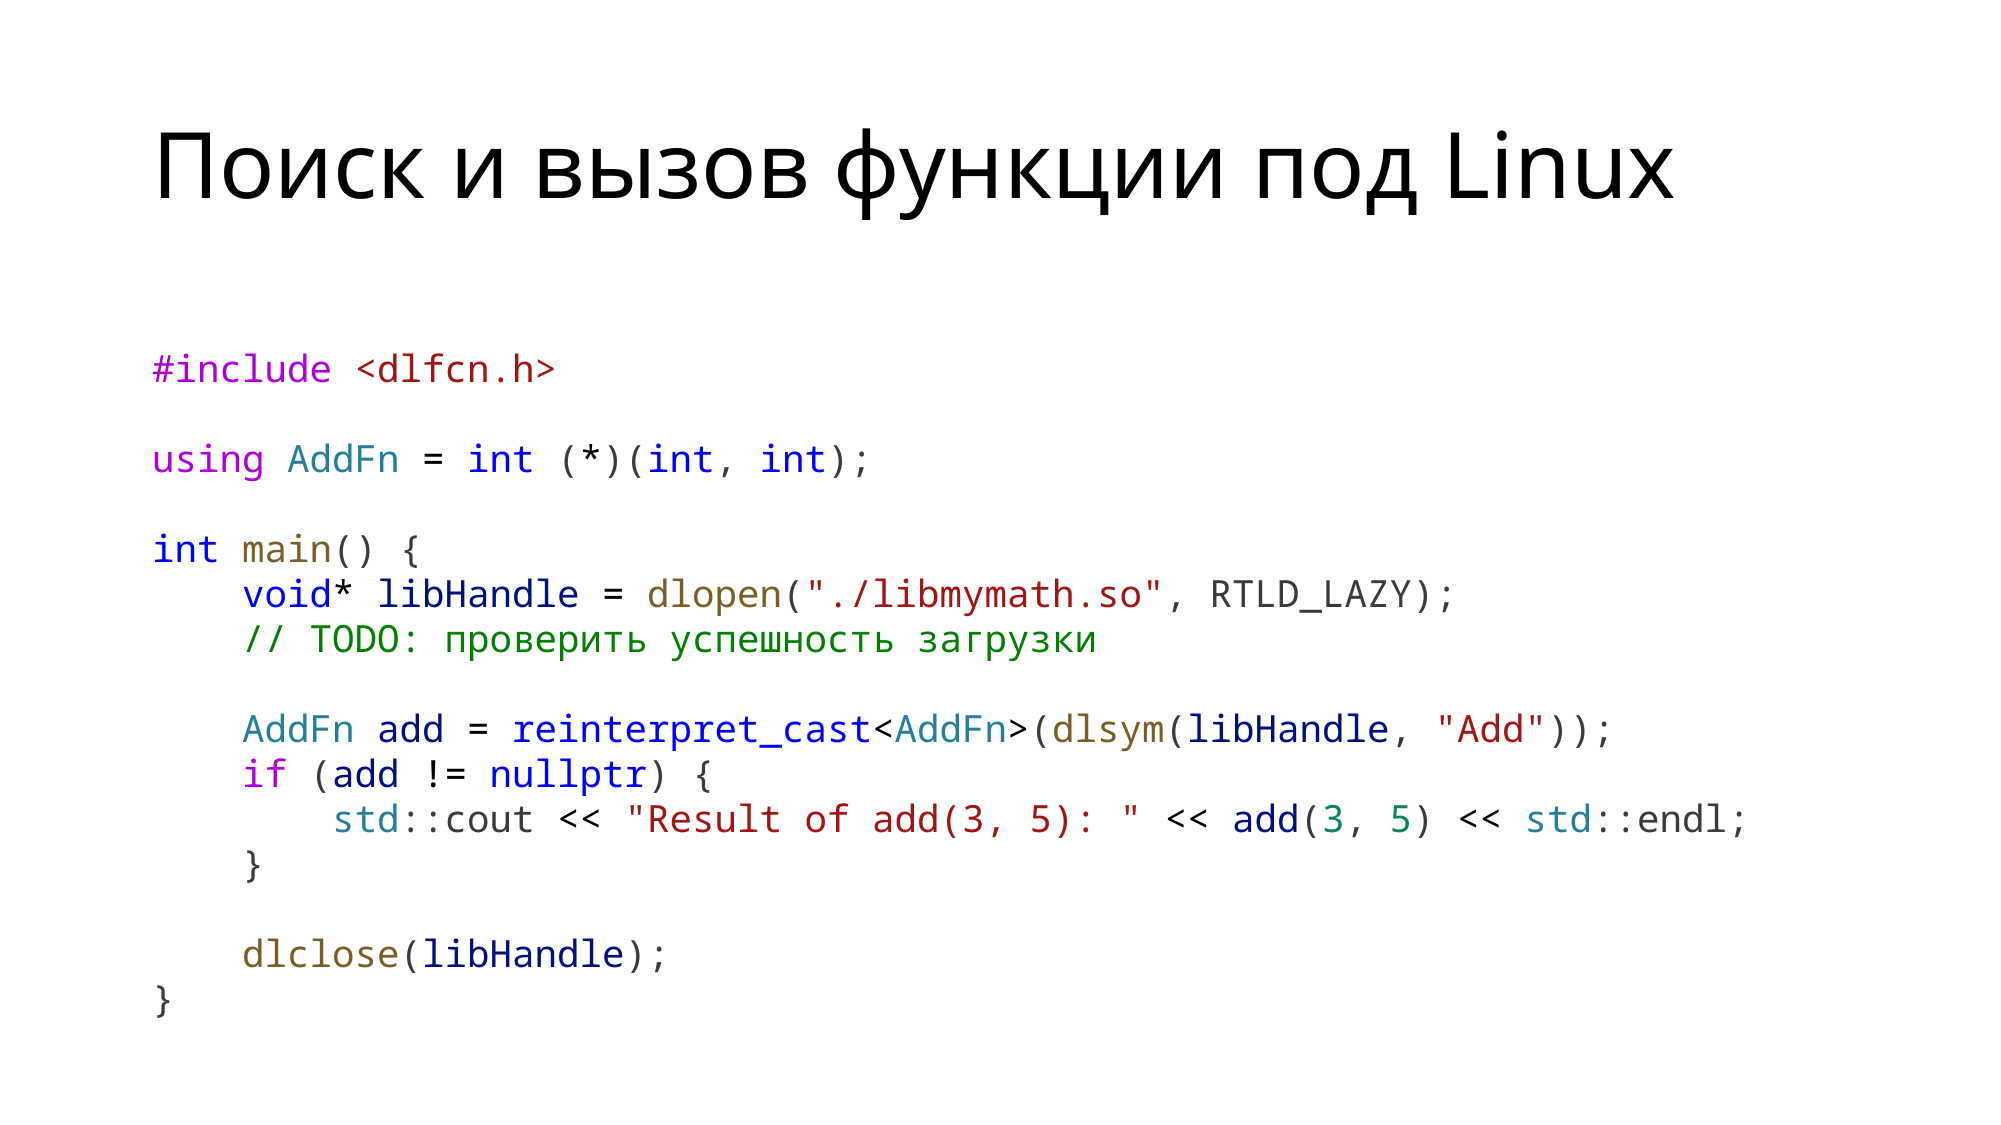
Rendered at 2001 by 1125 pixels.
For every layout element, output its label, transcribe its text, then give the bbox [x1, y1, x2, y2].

title Поиск и вызов функции под Linux [137, 59, 1863, 278]
text_box #include <dlfcn.h> using AddFn = int (*)(int, int); int main() { void* libHandle = dlopen("./libmymath.so", RTLD_LAZY); // TODO: проверить успешность загрузки AddFn add = reinterpret_cast<AddFn>(dlsym(libHandle, "Add")); if (add != nullptr) { std::cout << "Result of add(3, 5): " << add(3, 5) << std::endl; } dlclose(libHandle); } [137, 337, 1863, 1028]
